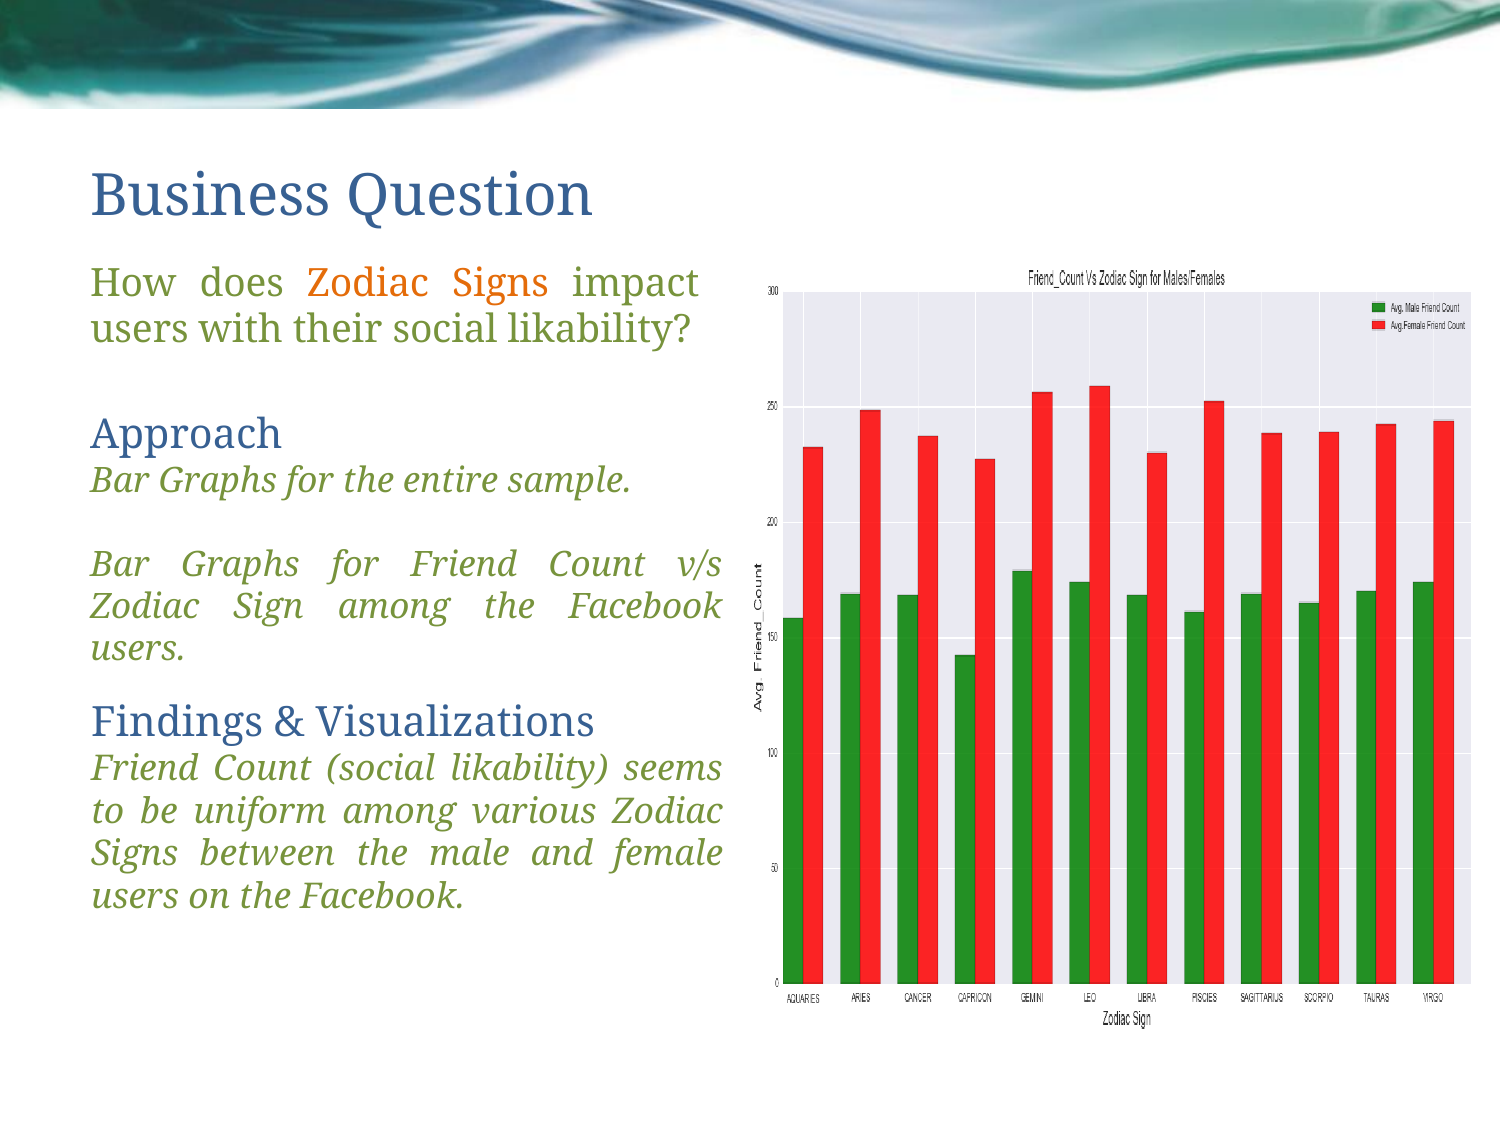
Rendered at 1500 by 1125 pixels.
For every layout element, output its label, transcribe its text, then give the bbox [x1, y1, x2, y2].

list How does Zodiac Signs impact users with their social likability? [75, 249, 738, 400]
text_box Approach Bar Graphs for the entire sample. Bar Graphs for Friend Count v/s Zodiac Sign among the Facebook users. [74, 399, 738, 675]
picture [0, 0, 1500, 109]
title Business Question [75, 149, 813, 300]
picture [749, 262, 1476, 1038]
text_box Findings & Visualizations Friend Count (social likability) seems to be uniform among various Zodiac Signs between the male and female users on the Facebook. [76, 687, 739, 1088]
